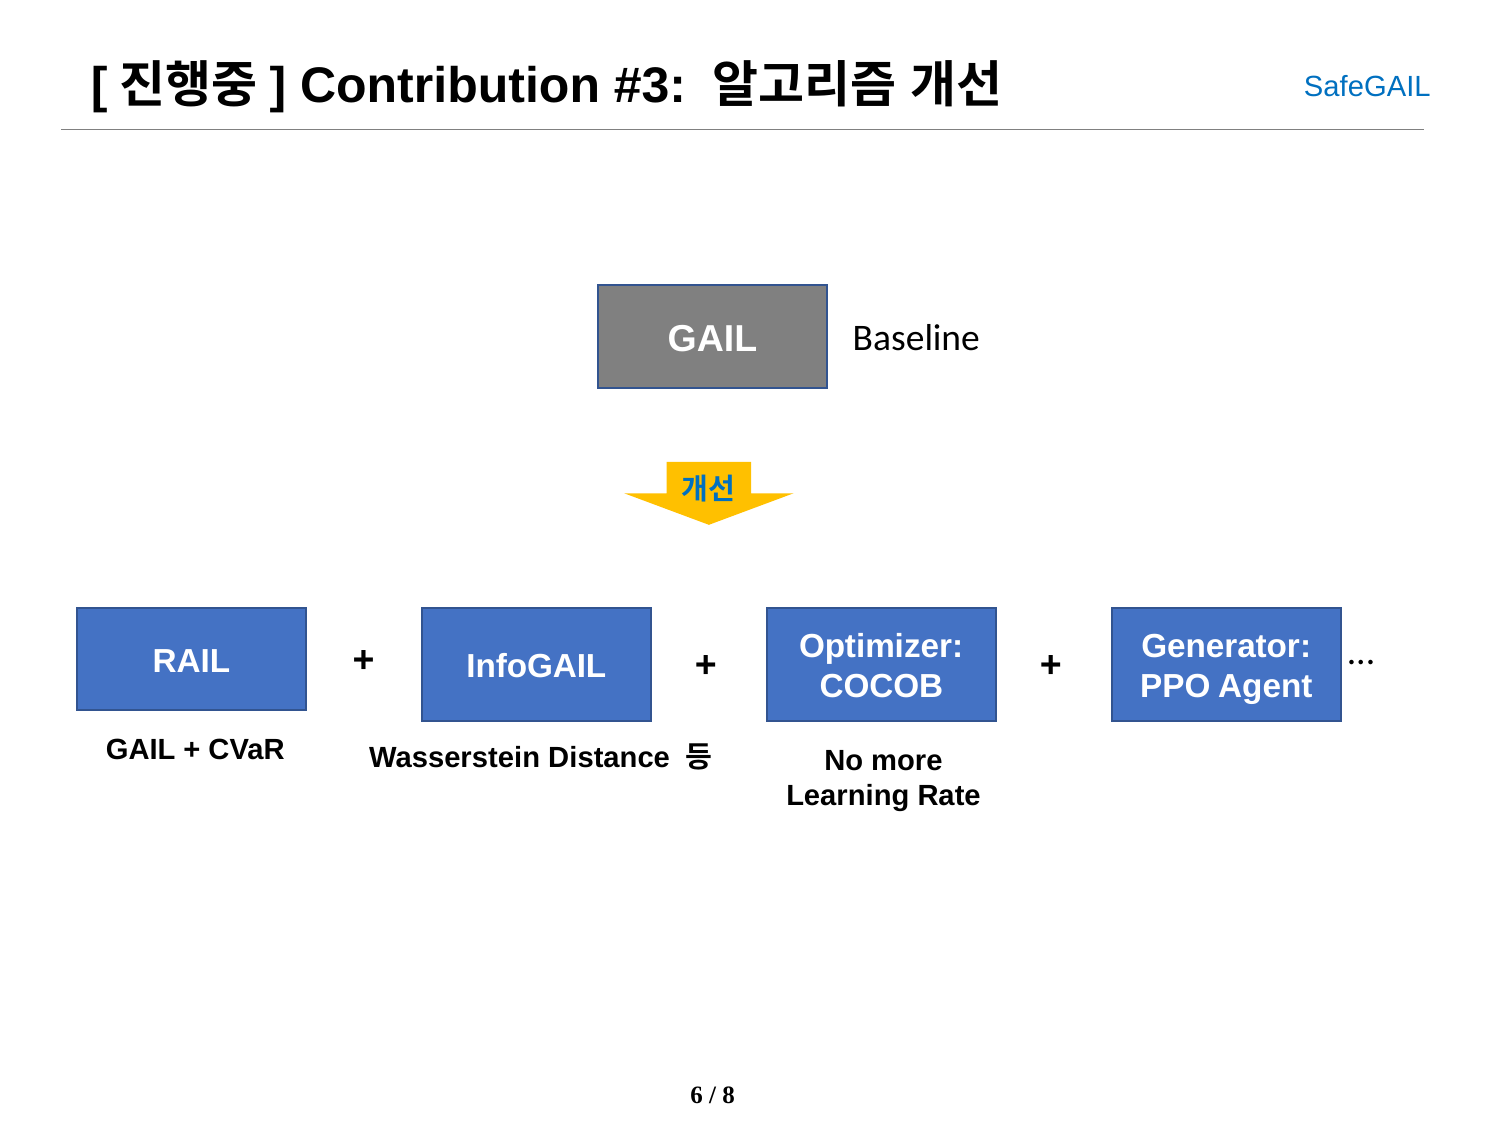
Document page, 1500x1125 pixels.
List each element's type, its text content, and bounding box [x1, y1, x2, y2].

slide_number 6 / 8 [543, 1063, 882, 1124]
text_box + [680, 633, 738, 693]
text_box + [1024, 633, 1083, 693]
text_box ... [1332, 619, 1391, 680]
text_box Generator: PPO Agent [1111, 607, 1342, 722]
text_box GAIL + CVaR [91, 723, 300, 773]
text_box Baseline [837, 305, 996, 365]
text_box SafeGAIL [1289, 59, 1446, 110]
text_box InfoGAIL [421, 607, 652, 722]
text_box Wasserstein Distance 등 [354, 730, 736, 781]
text_box 개선 [666, 462, 751, 513]
text_box Optimizer: COCOB [766, 607, 997, 722]
text_box GAIL [597, 284, 828, 389]
text_box [674, 513, 744, 526]
text_box [진행중] Contribution #3: 알고리즘 개선 [76, 44, 1018, 120]
text_box No more Learning Rate [771, 734, 996, 819]
text_box + [338, 627, 390, 688]
text_box [623, 460, 794, 511]
text_box RAIL [76, 607, 307, 711]
